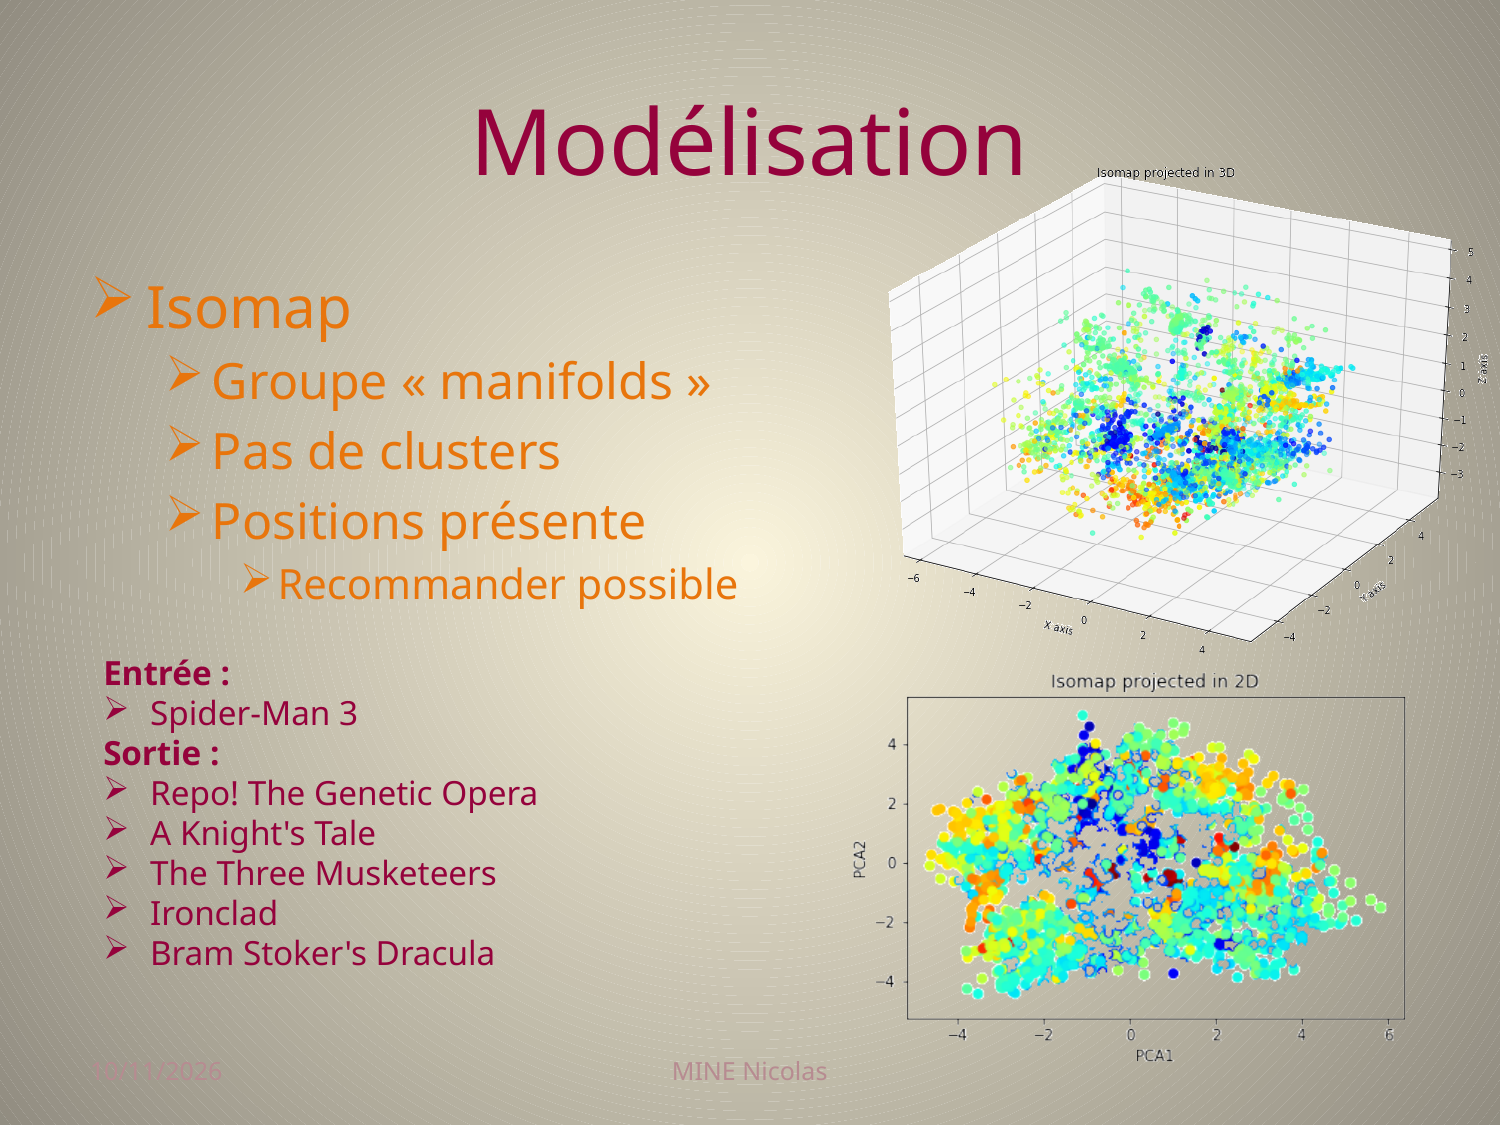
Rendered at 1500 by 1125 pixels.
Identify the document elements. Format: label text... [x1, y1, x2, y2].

title Modélisation [75, 45, 1425, 233]
footer MINE Nicolas [512, 1042, 988, 1103]
list Isomap Groupe « manifolds » Pas de clusters Positions présente Recommander possible [75, 262, 874, 1005]
picture [827, 160, 1495, 1072]
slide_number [75, 1042, 425, 1103]
text_box Entrée : Spider-Man 3 Sortie : Repo! The Genetic Opera A Knight's Tale The Three Musketeers Ironclad Bram Stoker's Dracula [88, 645, 786, 980]
